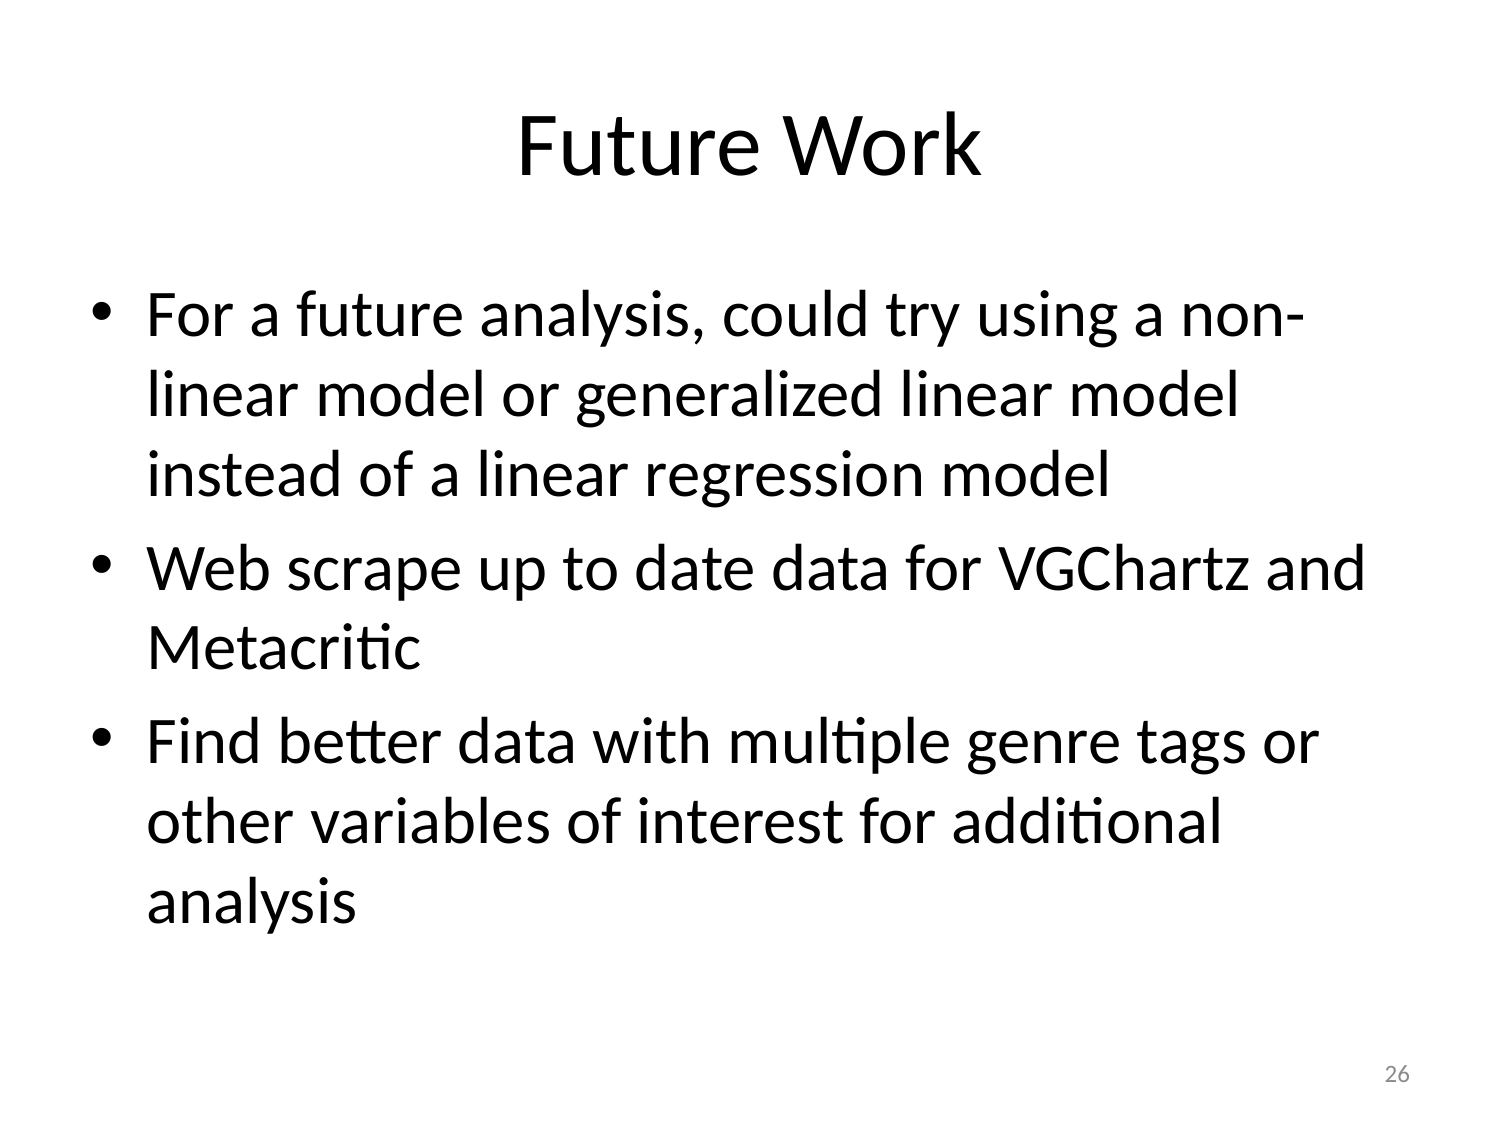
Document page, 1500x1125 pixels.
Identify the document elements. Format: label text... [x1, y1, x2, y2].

title Future Work [75, 45, 1425, 233]
list For a future analysis, could try using a non-linear model or generalized linear model instead of a linear regression model Web scrape up to date data for VGChartz and Metacritic Find better data with multiple genre tags or other variables of interest for additional analysis [75, 262, 1425, 1005]
slide_number 26 [1074, 1042, 1425, 1103]
